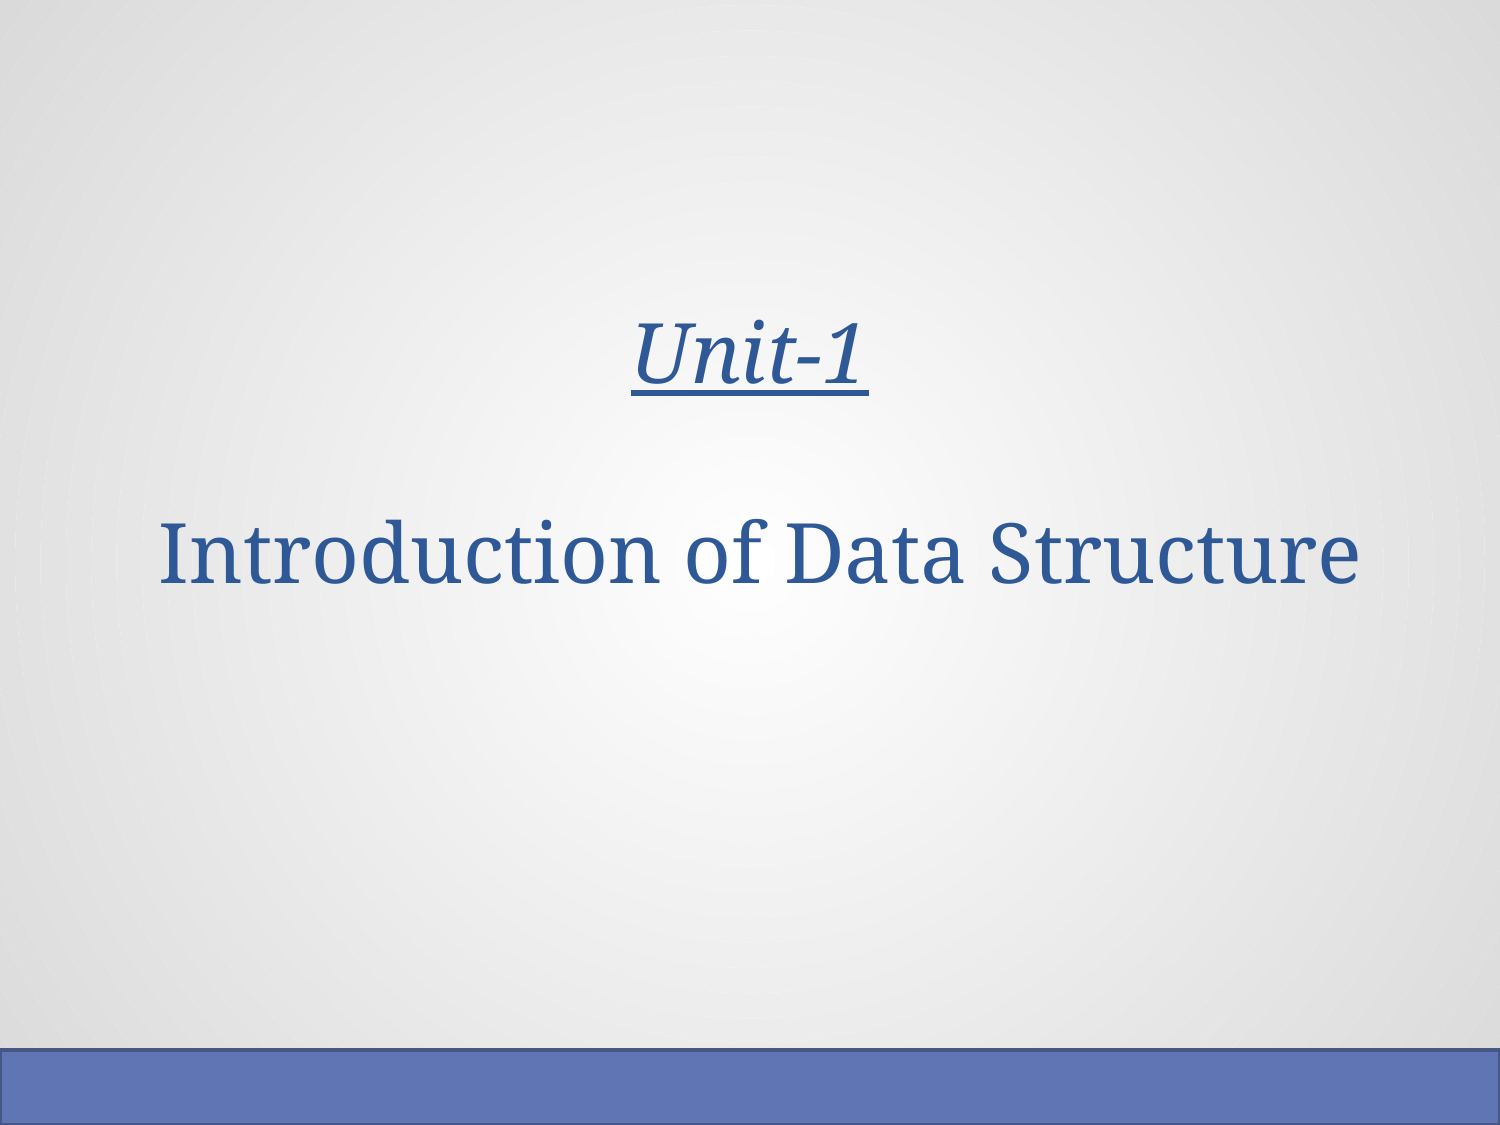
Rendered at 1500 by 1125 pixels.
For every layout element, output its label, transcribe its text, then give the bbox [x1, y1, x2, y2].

text_box [0, 1048, 1500, 1125]
title Unit-1 Introduction of Data Structure [112, 99, 1388, 800]
